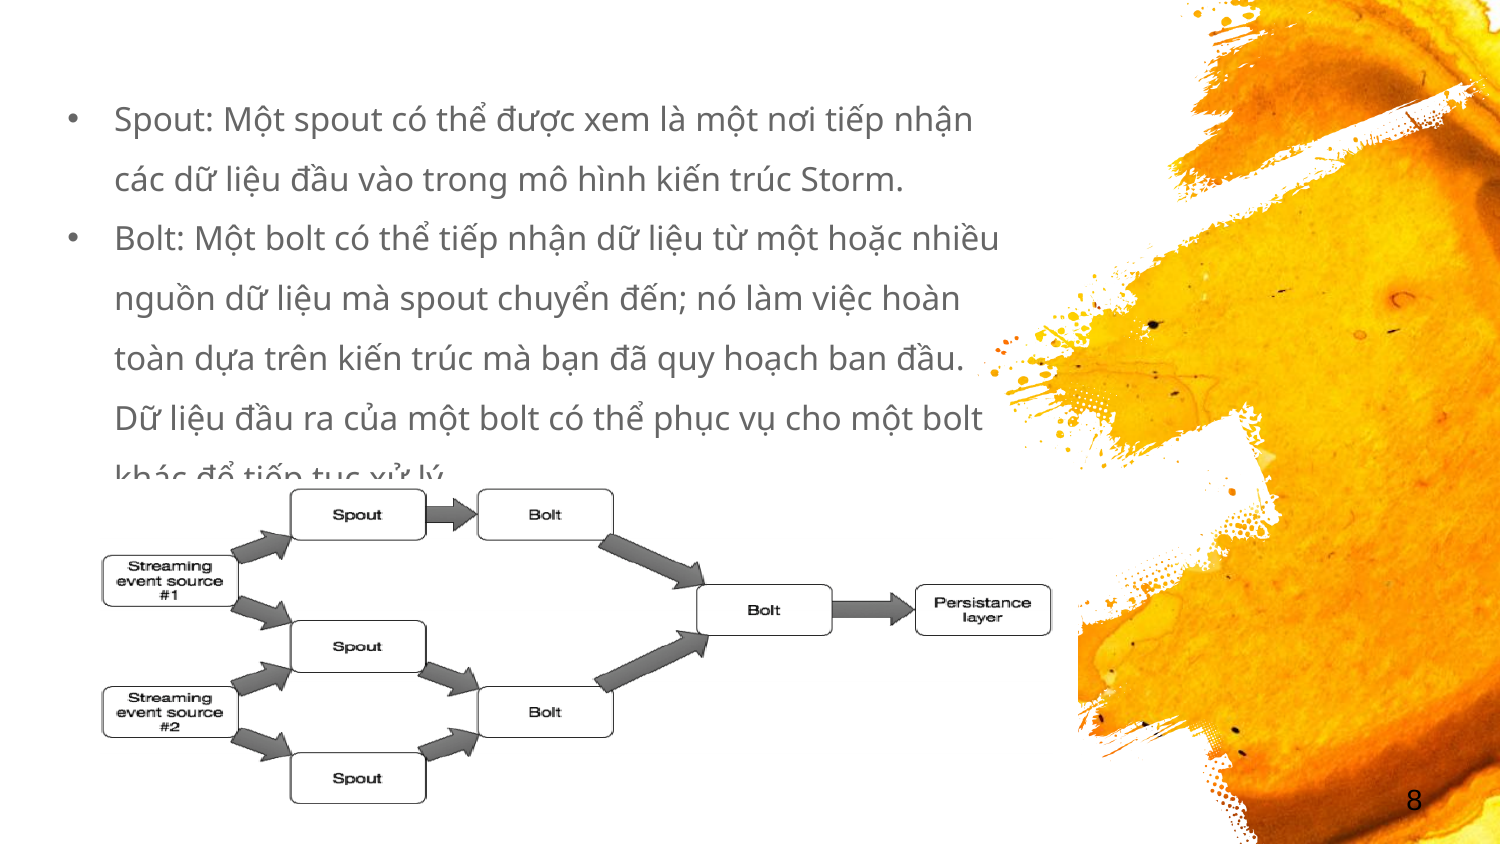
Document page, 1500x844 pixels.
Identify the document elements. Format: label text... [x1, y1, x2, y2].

picture [0, 0, 1500, 844]
slide_number 8 [1391, 766, 1482, 832]
list Spout: Một spout có thể được xem là một nơi tiếp nhận các dữ liệu đầu vào trong mô hình kiến trúc Storm. Bolt: Một bolt có thể tiếp nhận dữ liệu từ một hoặc nhiều nguồn dữ liệu mà spout chuyển đến; nó làm việc hoàn toàn dựa trên kiến trúc mà bạn đã quy hoạch ban đầu. Dữ liệu đầu ra của một bolt có thể phục vụ cho một bolt khác để tiếp tục xử lý. [52, 62, 1033, 496]
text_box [88, 479, 1079, 812]
text_box [1083, 495, 1500, 503]
